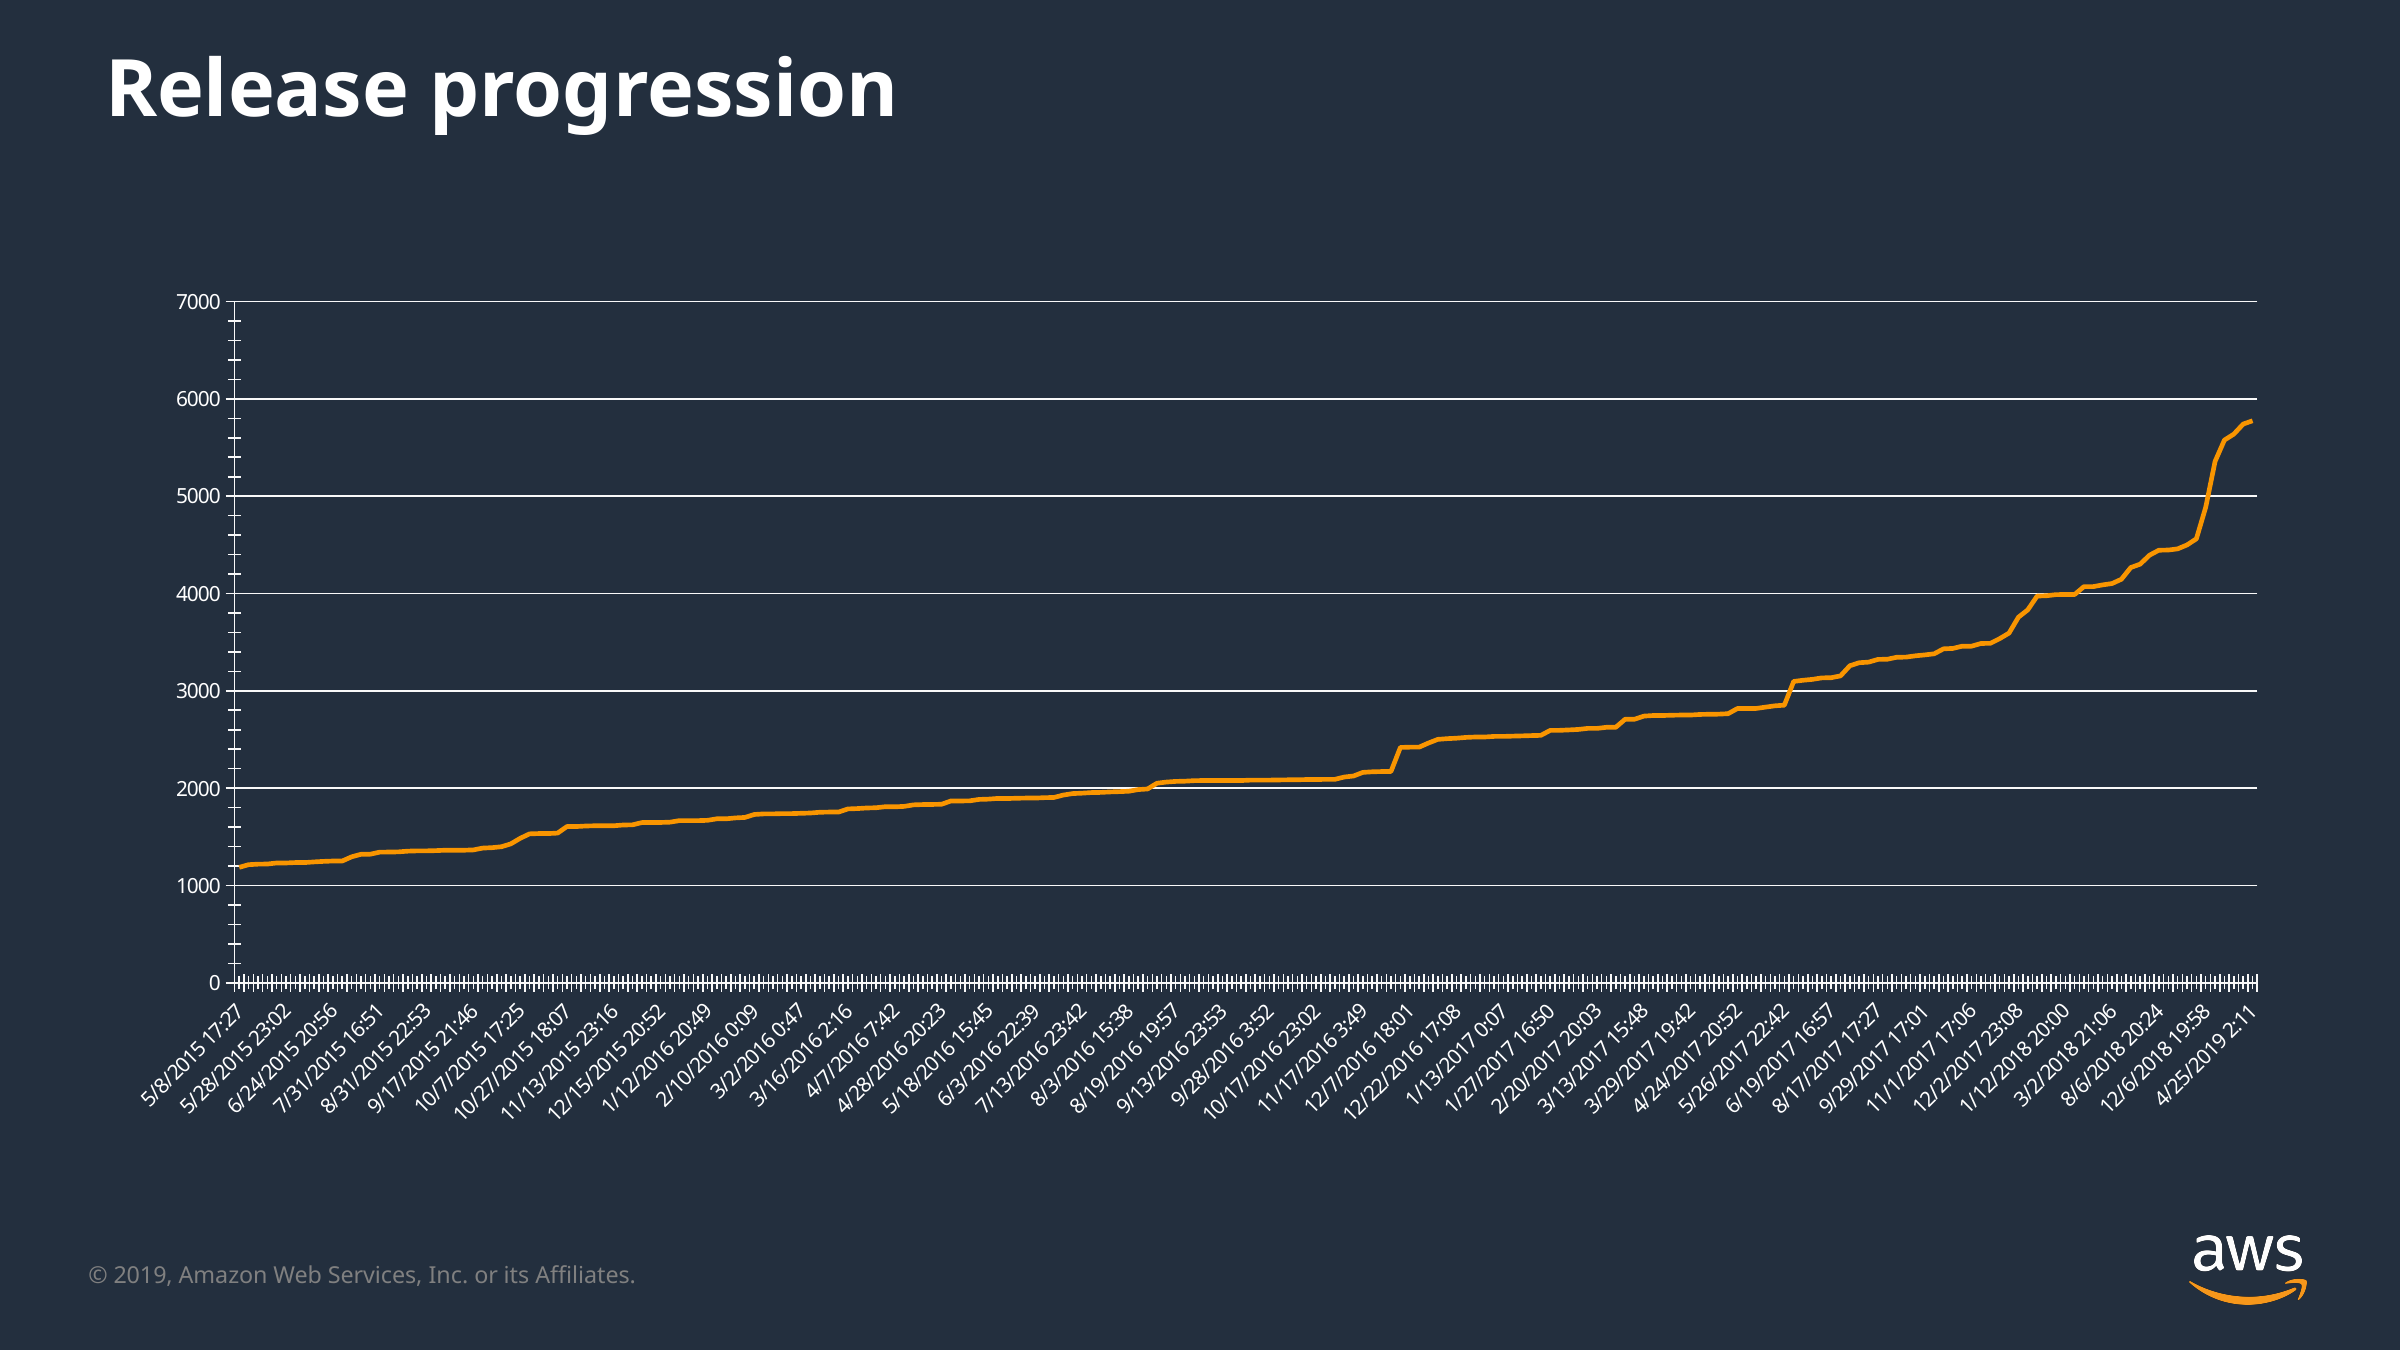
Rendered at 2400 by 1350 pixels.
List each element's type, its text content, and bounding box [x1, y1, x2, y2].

title Release progression [90, 30, 2307, 174]
chart [89, 269, 2308, 1146]
picture [2189, 1235, 2307, 1305]
